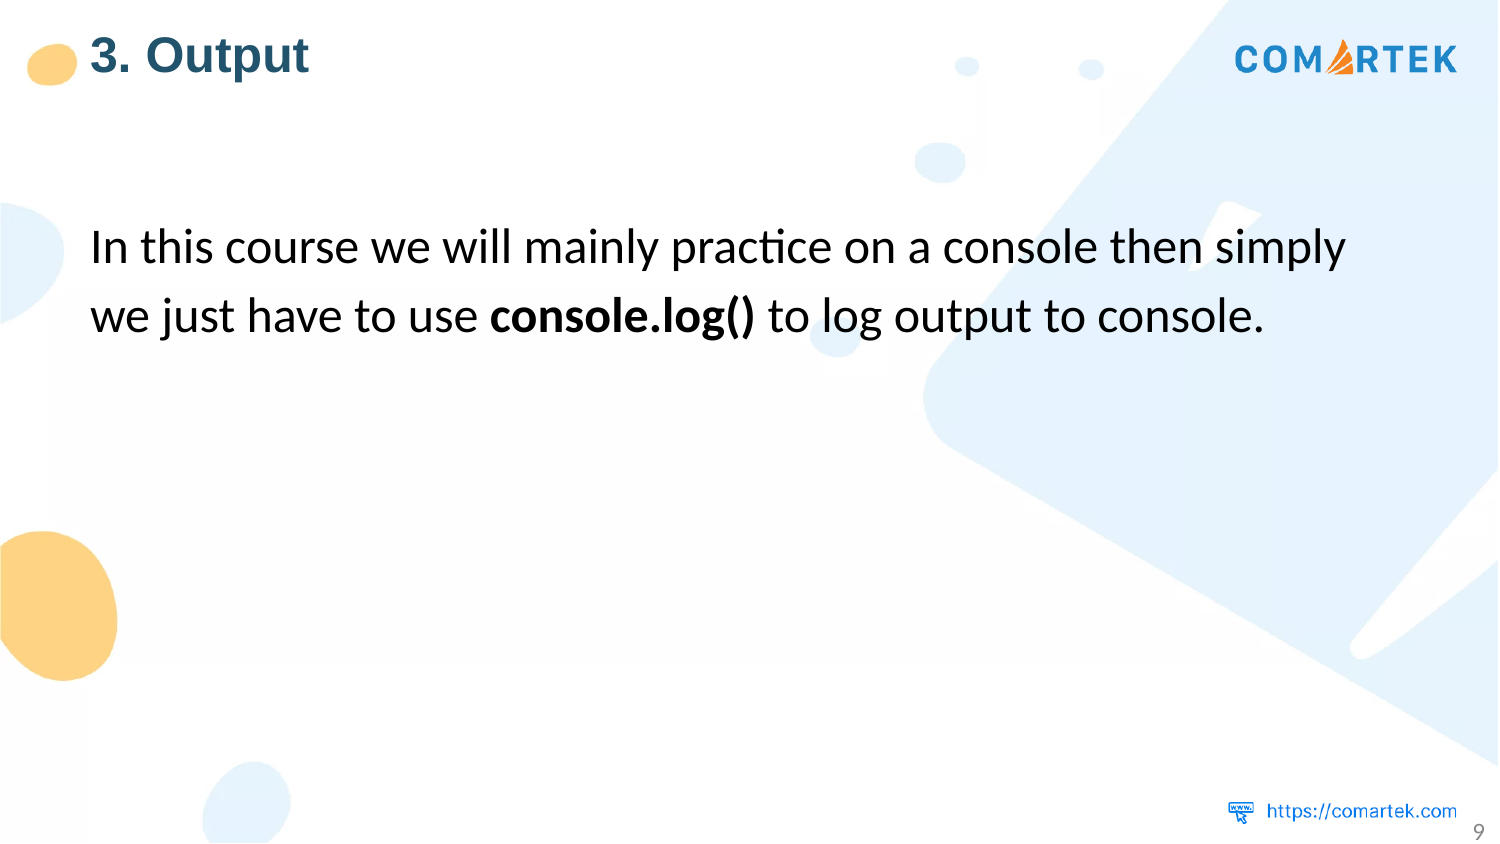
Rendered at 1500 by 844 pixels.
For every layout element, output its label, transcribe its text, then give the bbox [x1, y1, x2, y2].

title 3. Output [75, 0, 1177, 106]
list In this course we will mainly practice on a console then simply we just have to use console.log() to log output to console. [75, 196, 1425, 754]
picture [0, 0, 1500, 844]
slide_number 9 [1149, 807, 1500, 844]
